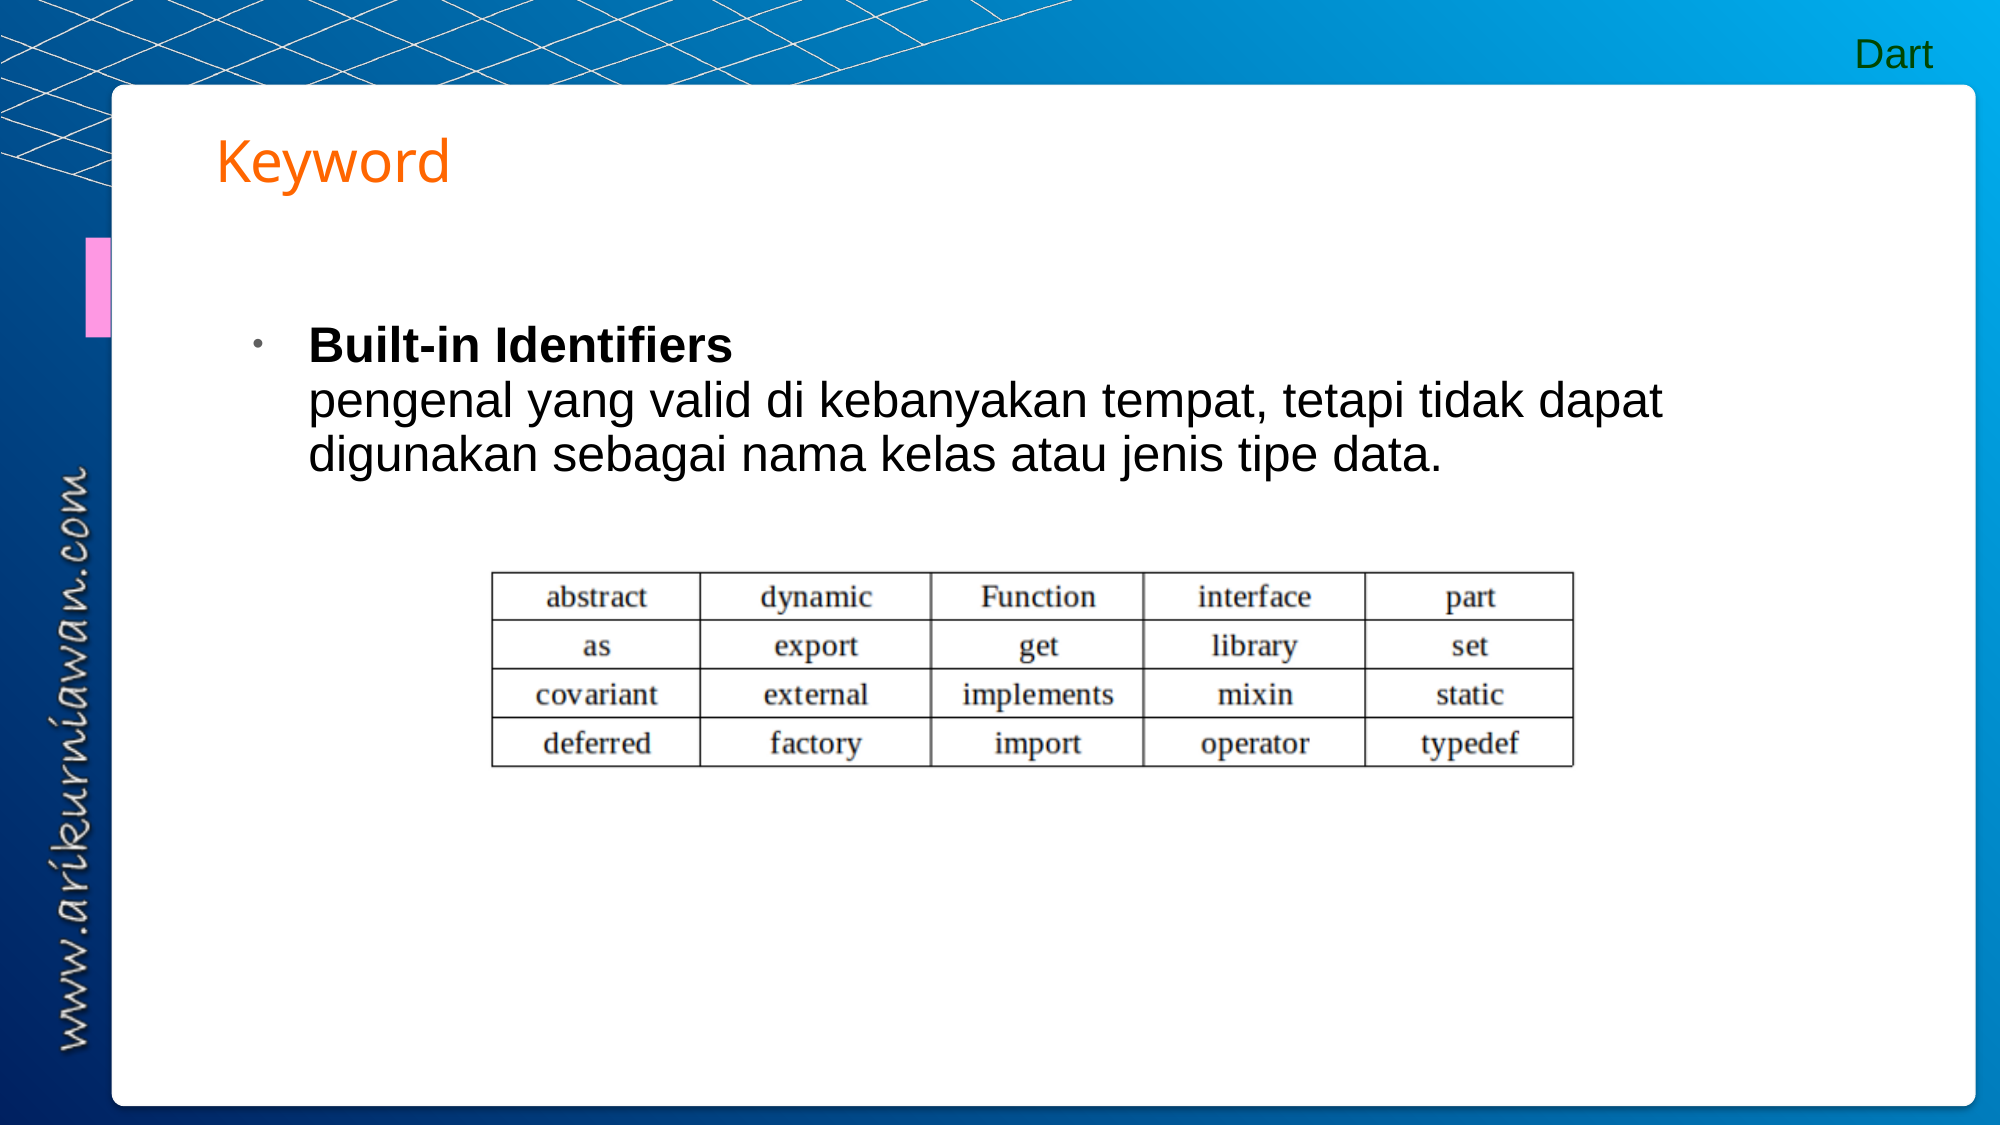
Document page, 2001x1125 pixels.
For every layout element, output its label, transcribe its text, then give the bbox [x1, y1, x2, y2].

picture [2, 0, 836, 240]
picture [487, 566, 1582, 772]
text_box Dart [1093, 10, 1949, 84]
picture [43, 437, 100, 1069]
text_box Keyword [199, 116, 1550, 202]
text_box Built-in Identifiers pengenal yang valid di kebanyakan tempat, tetapi tidak dapat digunakan sebagai nama kelas atau jenis tipe data. [237, 312, 1913, 1055]
